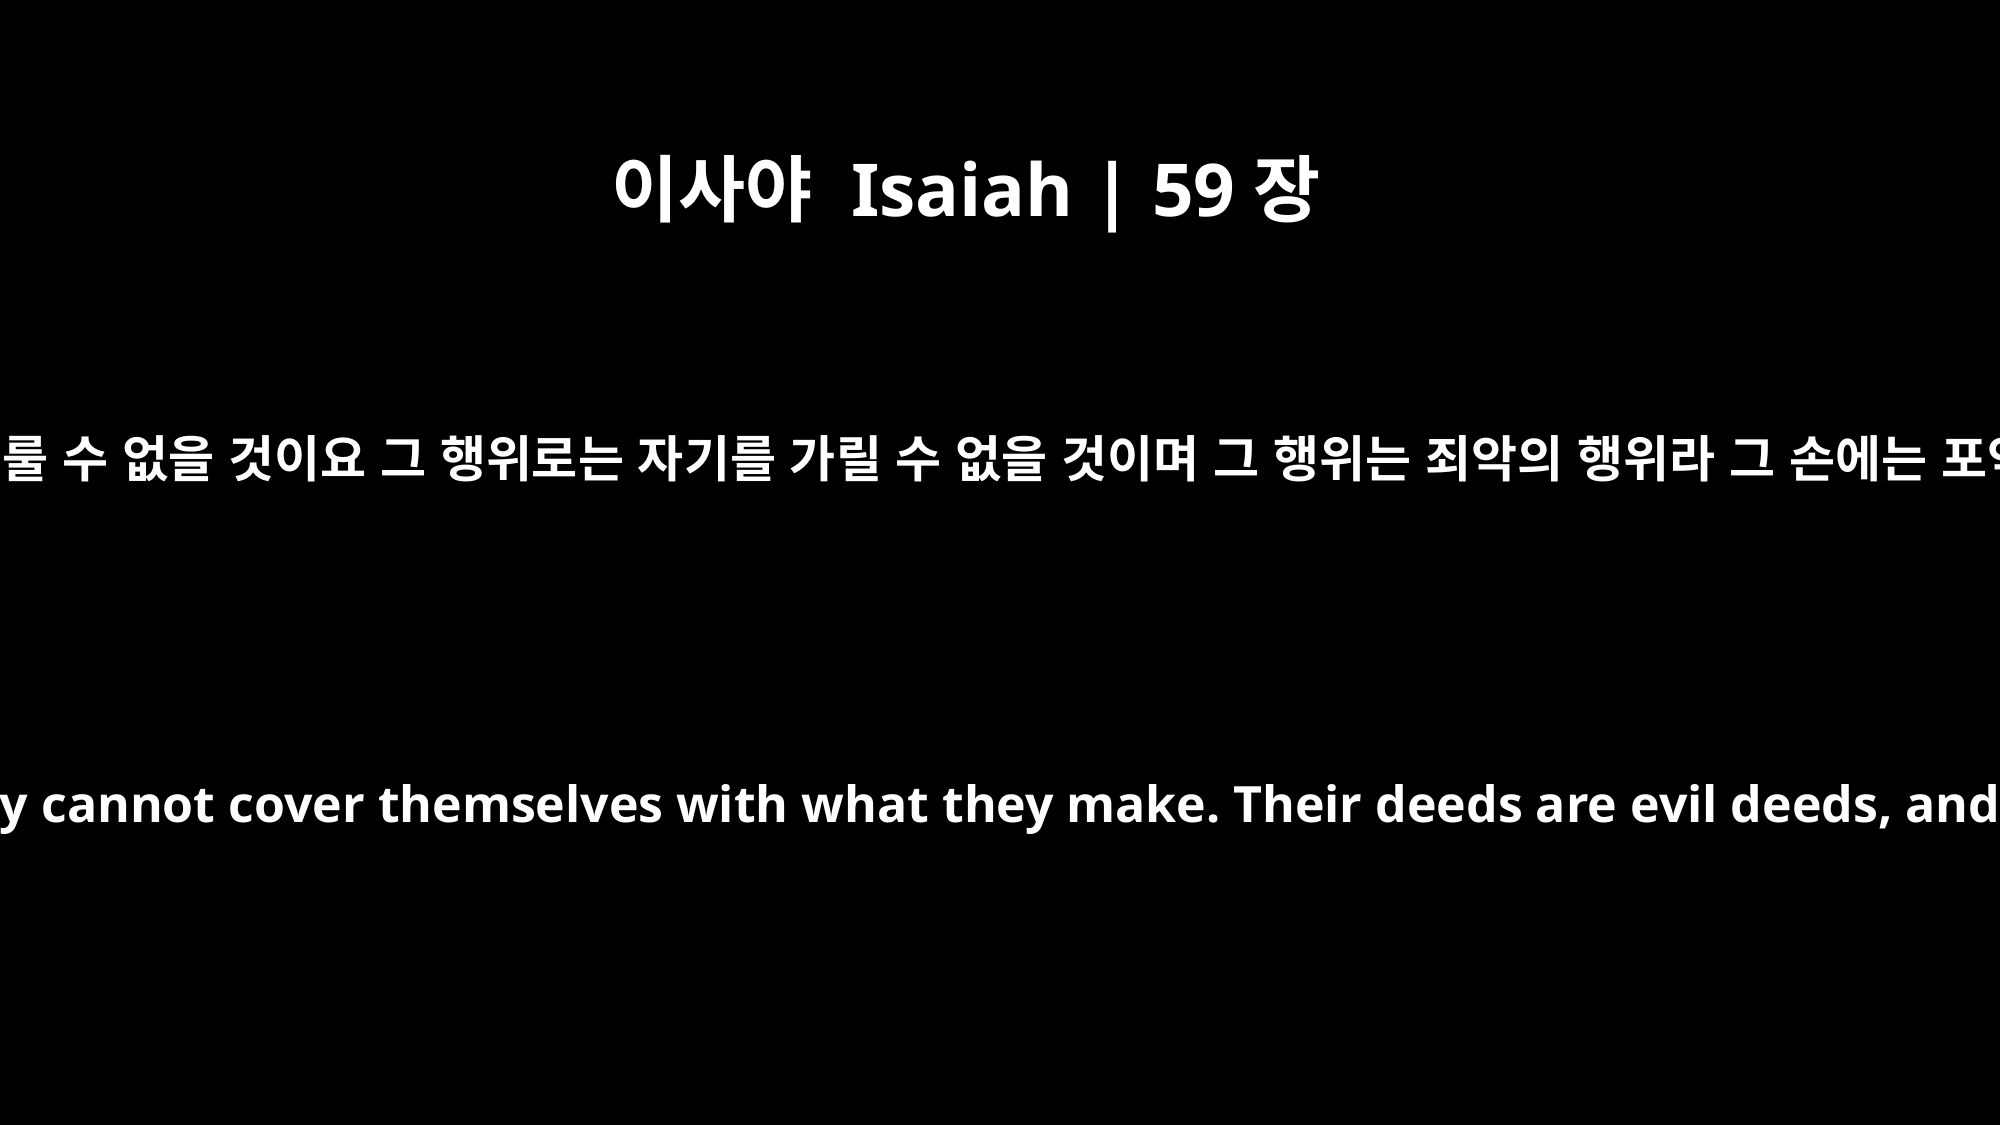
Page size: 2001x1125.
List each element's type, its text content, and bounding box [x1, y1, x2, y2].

text_box 이사야 Isaiah | 59장 [596, 136, 1336, 239]
text_box 6 그 짠 것으로는 옷을 이룰 수 없을 것이요 그 행위로는 자기를 가릴 수 없을 것이며 그 행위는 죄악의 행위라 그 손에는 포악한 행동이 있으며 [0, 359, 2000, 495]
text_box Their cobwebs are useless for clothing; they cannot cover themselves with what they make. Their deeds are evil deeds, and acts of violence are in their hands. [0, 764, 2000, 840]
